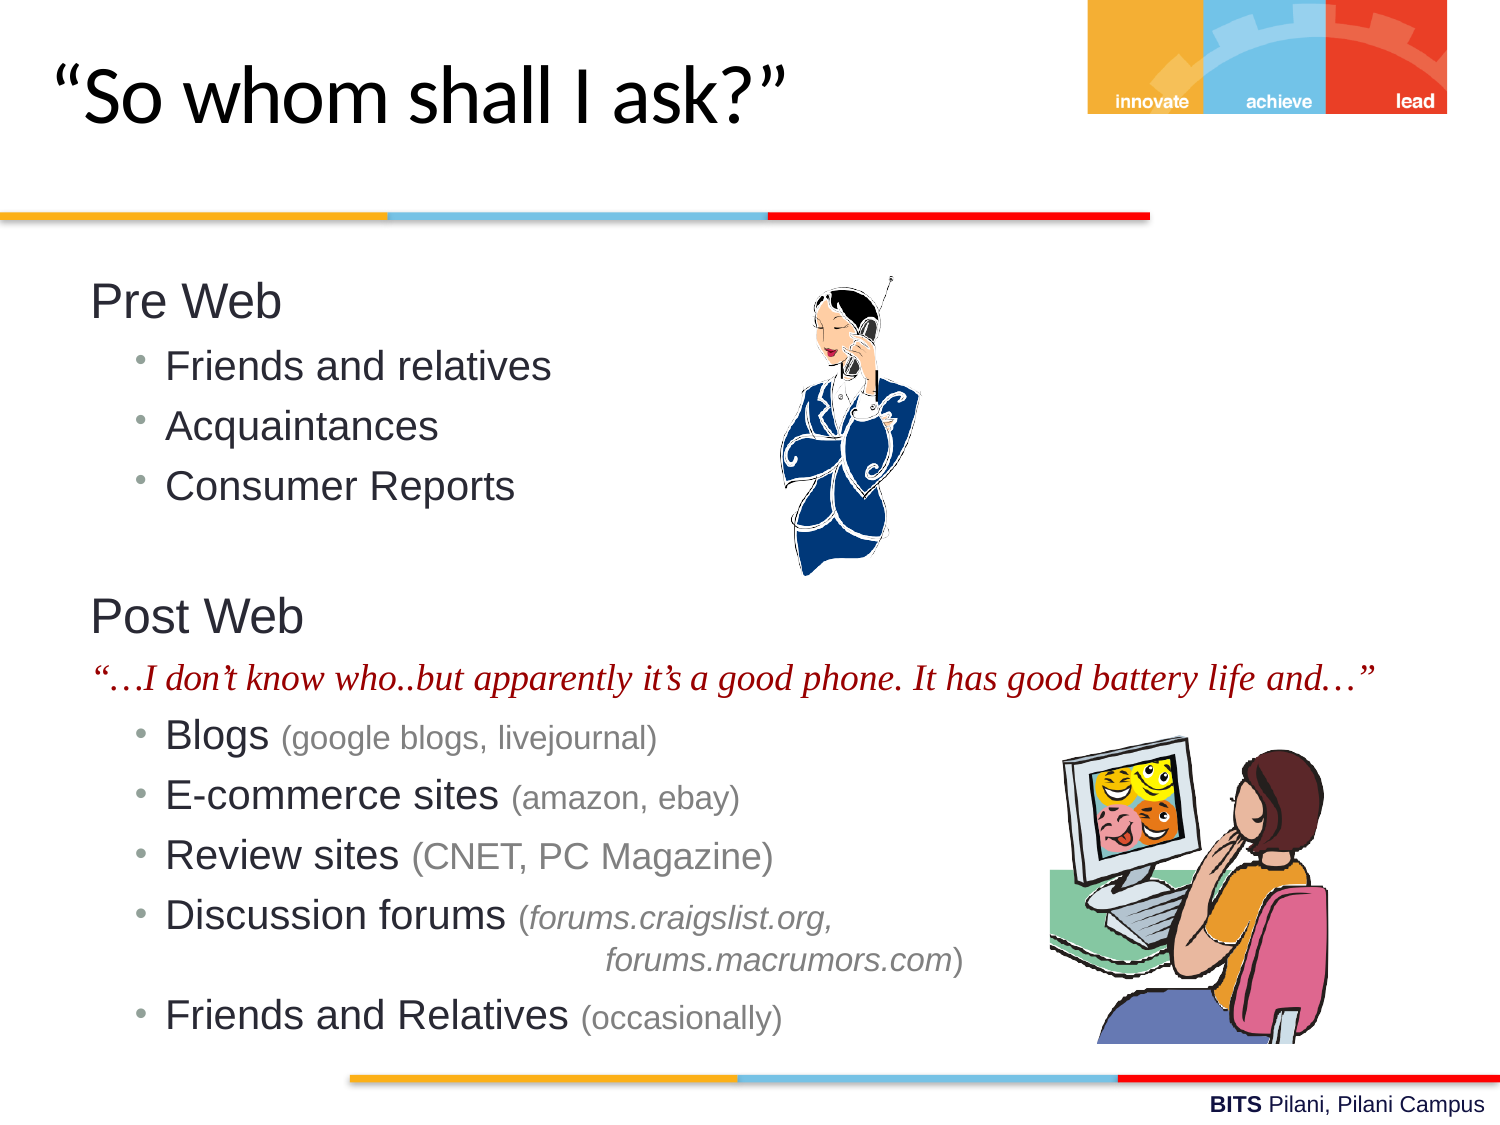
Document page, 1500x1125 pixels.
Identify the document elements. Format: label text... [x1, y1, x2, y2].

text_box [780, 276, 923, 576]
text_box [1049, 735, 1329, 1044]
text_box Pre Web Friends and relatives Acquaintances Consumer Reports Post Web “…I don’t know who..but apparently it’s a good phone. It has good battery life and…” Blogs (google blogs, livejournal) E-commerce sites (amazon, ebay) Review sites (CNET, PC Magazine) Discussion forums (forums.craigslist.org, forums.macrumors.com) Friends and Relatives (occasionally) [87, 254, 1387, 1039]
picture [1087, 0, 1448, 114]
title “So whom shall I ask?” [47, 0, 852, 185]
